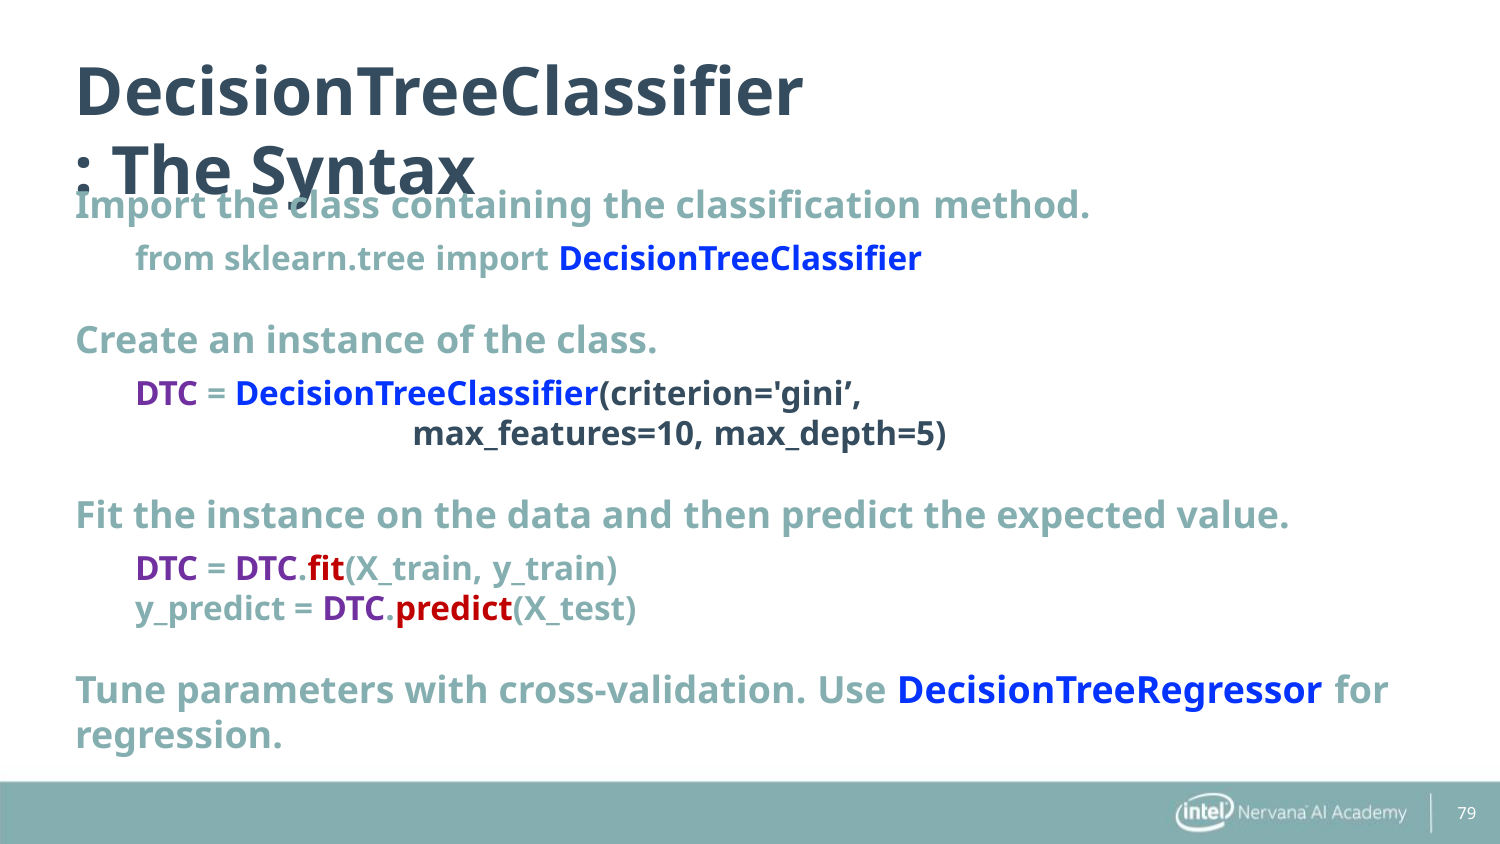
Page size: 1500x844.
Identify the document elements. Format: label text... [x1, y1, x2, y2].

text_box DTC = DTC.fit(X_train, y_train) y_predict = DTC.predict(X_test) [135, 549, 850, 628]
text_box Tune parameters with cross-validation. Use DecisionTreeRegressor for regression. [74, 662, 1495, 757]
text_box DTC = DecisionTreeClassifier(criterion='gini’, [135, 374, 1195, 413]
text_box DecisionTreeClassifier: The Syntax [74, 49, 810, 209]
text_box [0, 0, 1500, 844]
text_box Fit the instance on the data and then predict the expected value. [74, 487, 1366, 536]
text_box max_features=10, max_depth=5) [412, 414, 1081, 453]
text_box 79 [1457, 801, 1500, 823]
text_box Create an instance of the class. [74, 312, 694, 361]
text_box from sklearn.tree import DecisionTreeClassifier [134, 239, 1218, 278]
text_box Import the class containing the classification method. [75, 177, 1153, 226]
